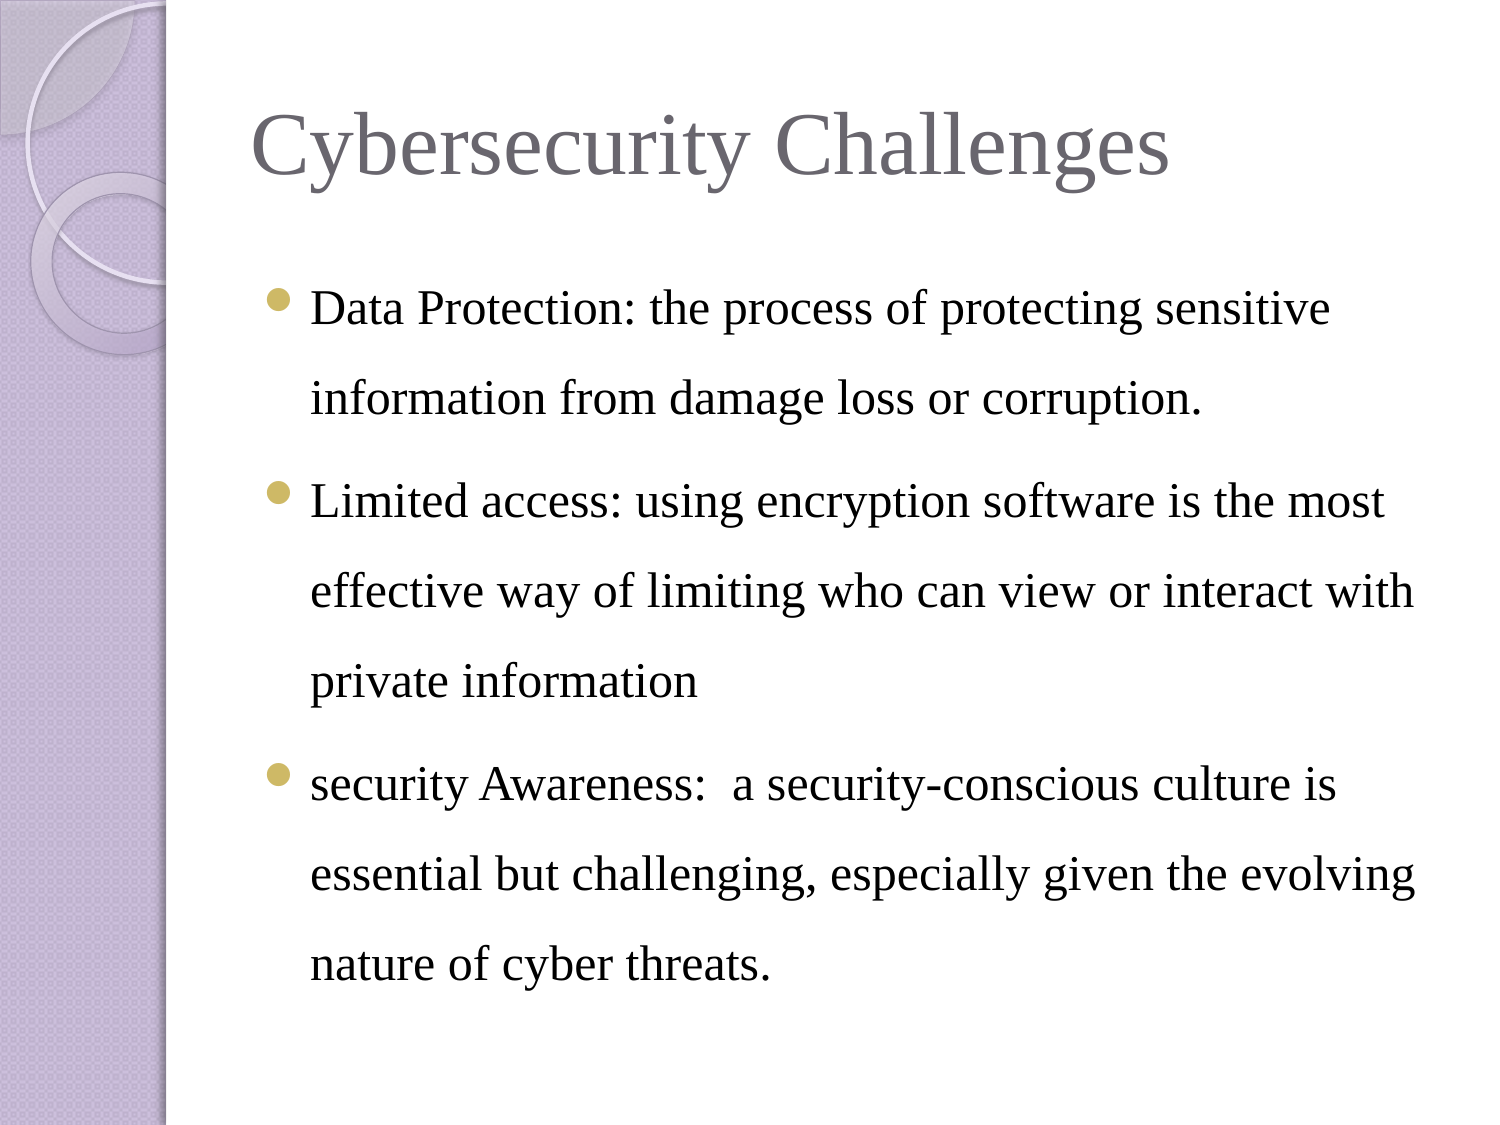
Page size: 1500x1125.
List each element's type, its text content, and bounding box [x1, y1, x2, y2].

title Cybersecurity Challenges [235, 45, 1466, 233]
list Data Protection: the process of protecting sensitive information from damage loss or corruption. Limited access: using encryption software is the most effective way of limiting who can view or interact with private information security Awareness: a security-conscious culture is essential but challenging, especially given the evolving nature of cyber threats. [235, 237, 1466, 1025]
